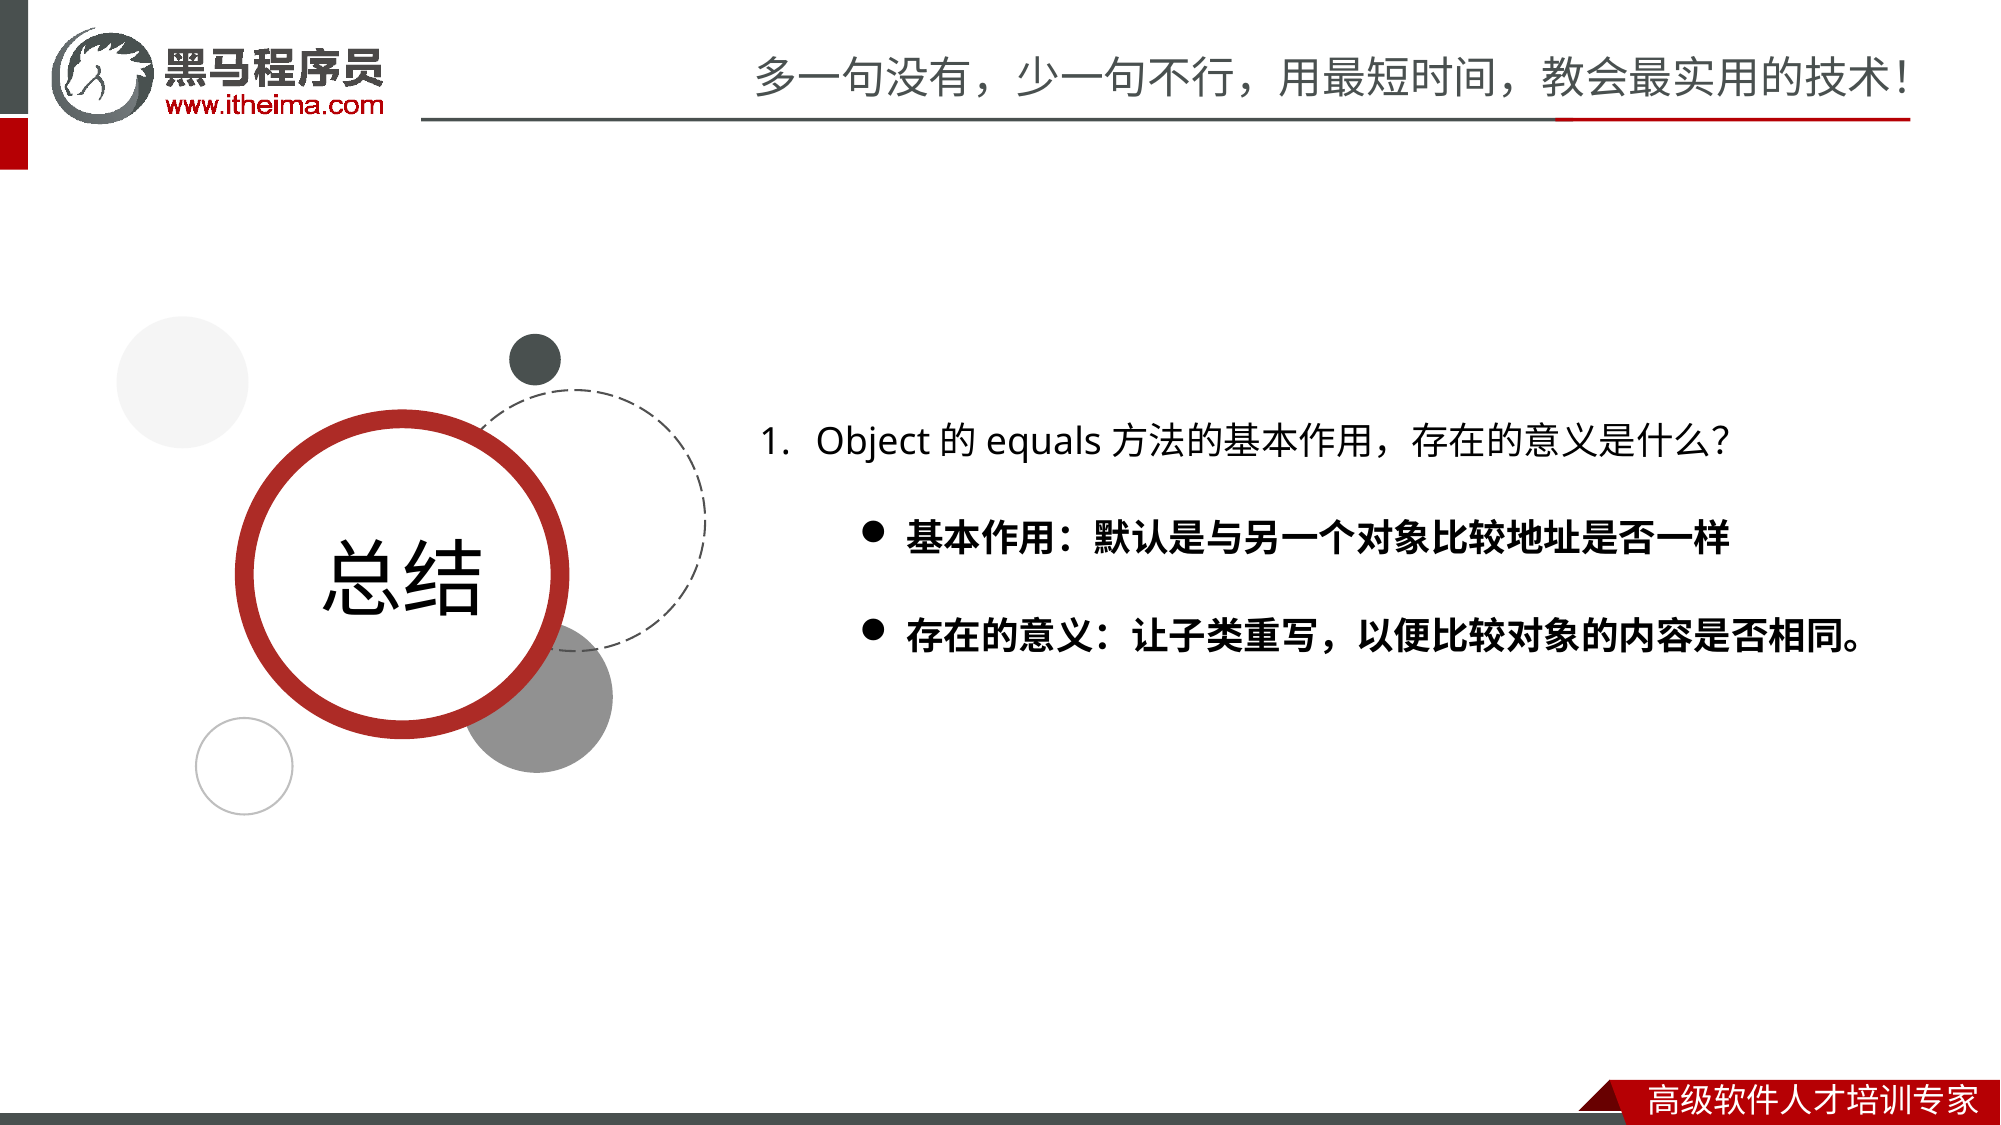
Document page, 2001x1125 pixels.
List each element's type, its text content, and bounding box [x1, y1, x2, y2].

list Object的equals方法的基本作用，存在的意义是什么？ 基本作用：默认是与另一个对象比较地址是否一样 存在的意义：让子类重写，以便比较对象的内容是否相同。 [744, 188, 1989, 840]
picture [50, 26, 384, 125]
